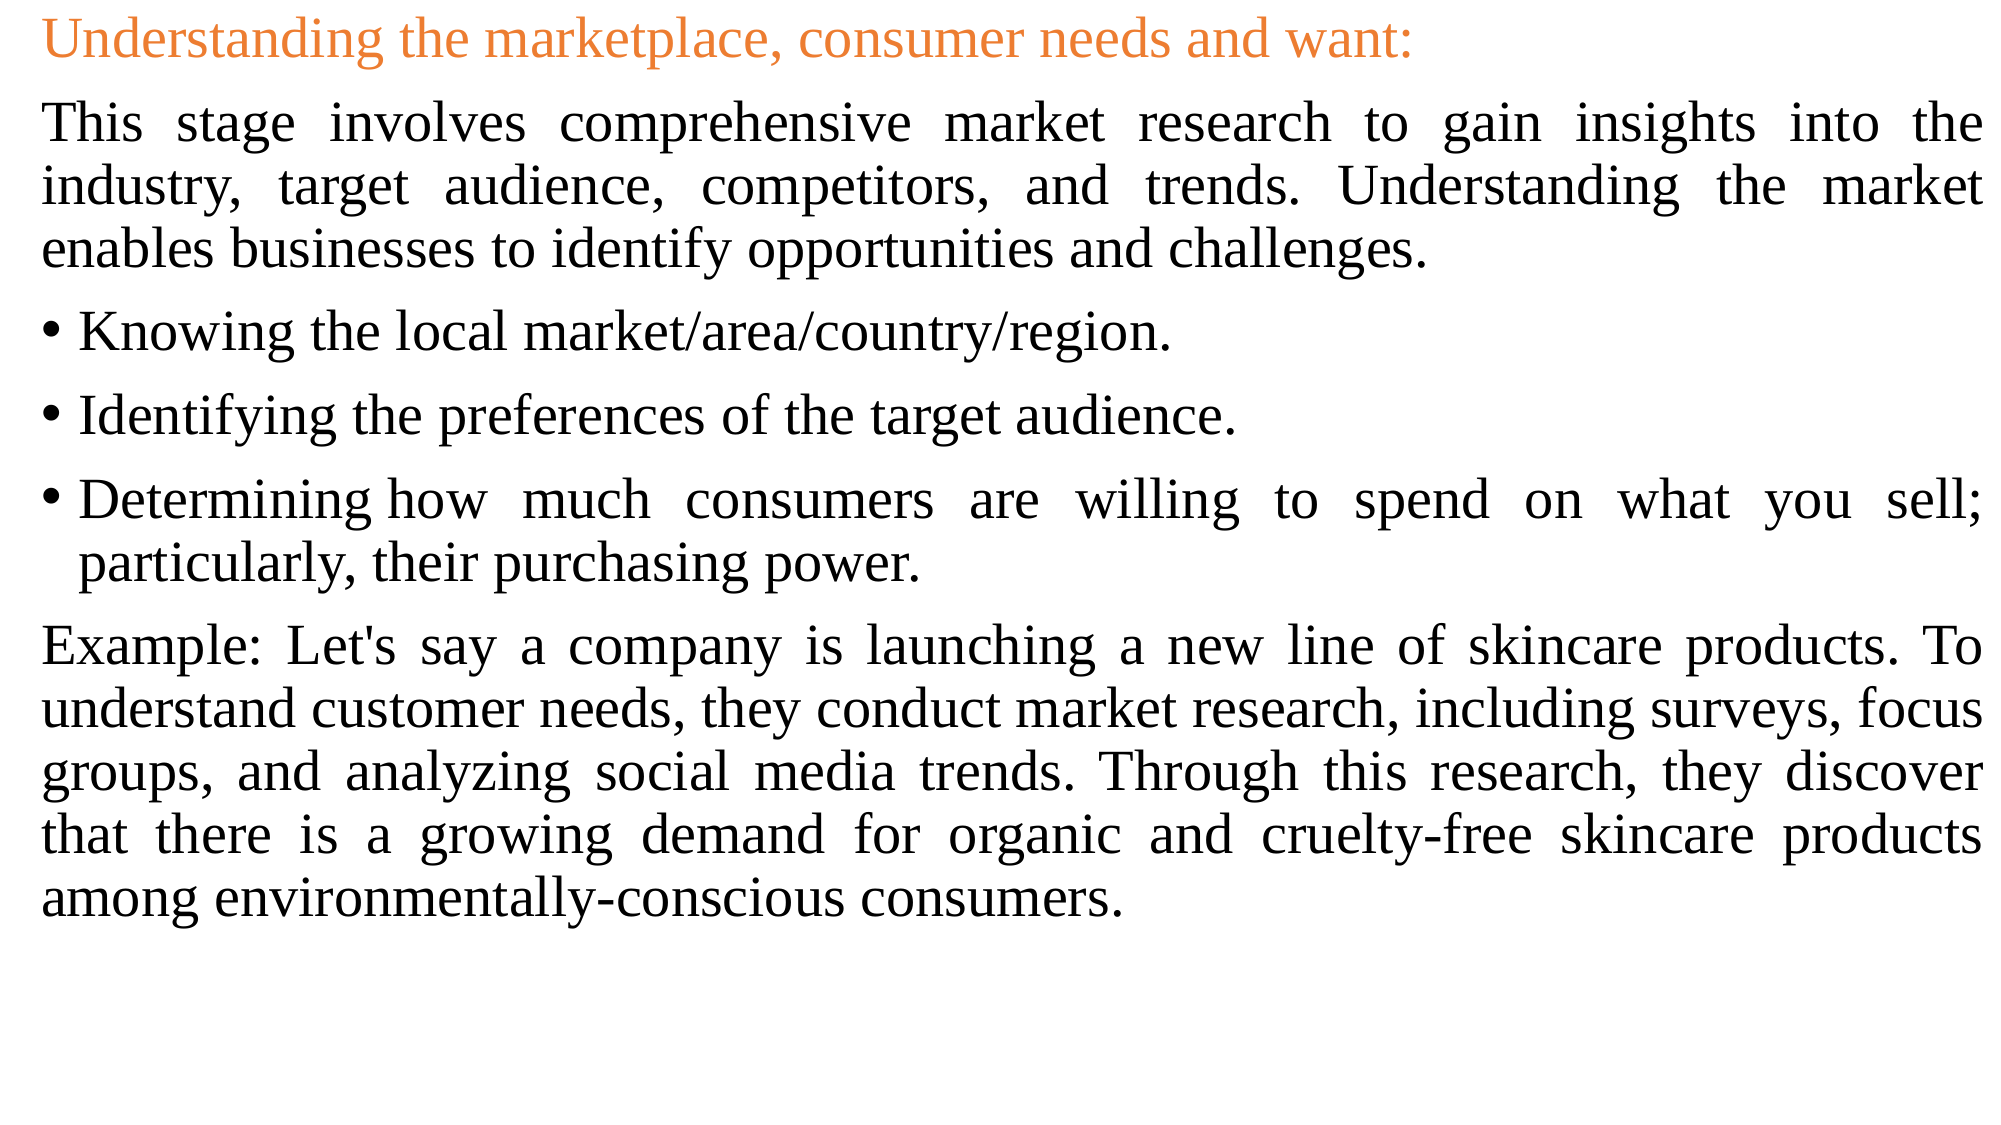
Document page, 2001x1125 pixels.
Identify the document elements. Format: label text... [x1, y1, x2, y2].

list Understanding the marketplace, consumer needs and want: This stage involves comprehensive market research to gain insights into the industry, target audience, competitors, and trends. Understanding the market enables businesses to identify opportunities and challenges. Knowing the local market/area/country/region. Identifying the preferences of the target audience. Determining how much consumers are willing to spend on what you sell; particularly, their purchasing power. Example: Let's say a company is launching a new line of skincare products. To understand customer needs, they conduct market research, including surveys, focus groups, and analyzing social media trends. Through this research, they discover that there is a growing demand for organic and cruelty-free skincare products among environmentally-conscious consumers. [26, 0, 2000, 1125]
